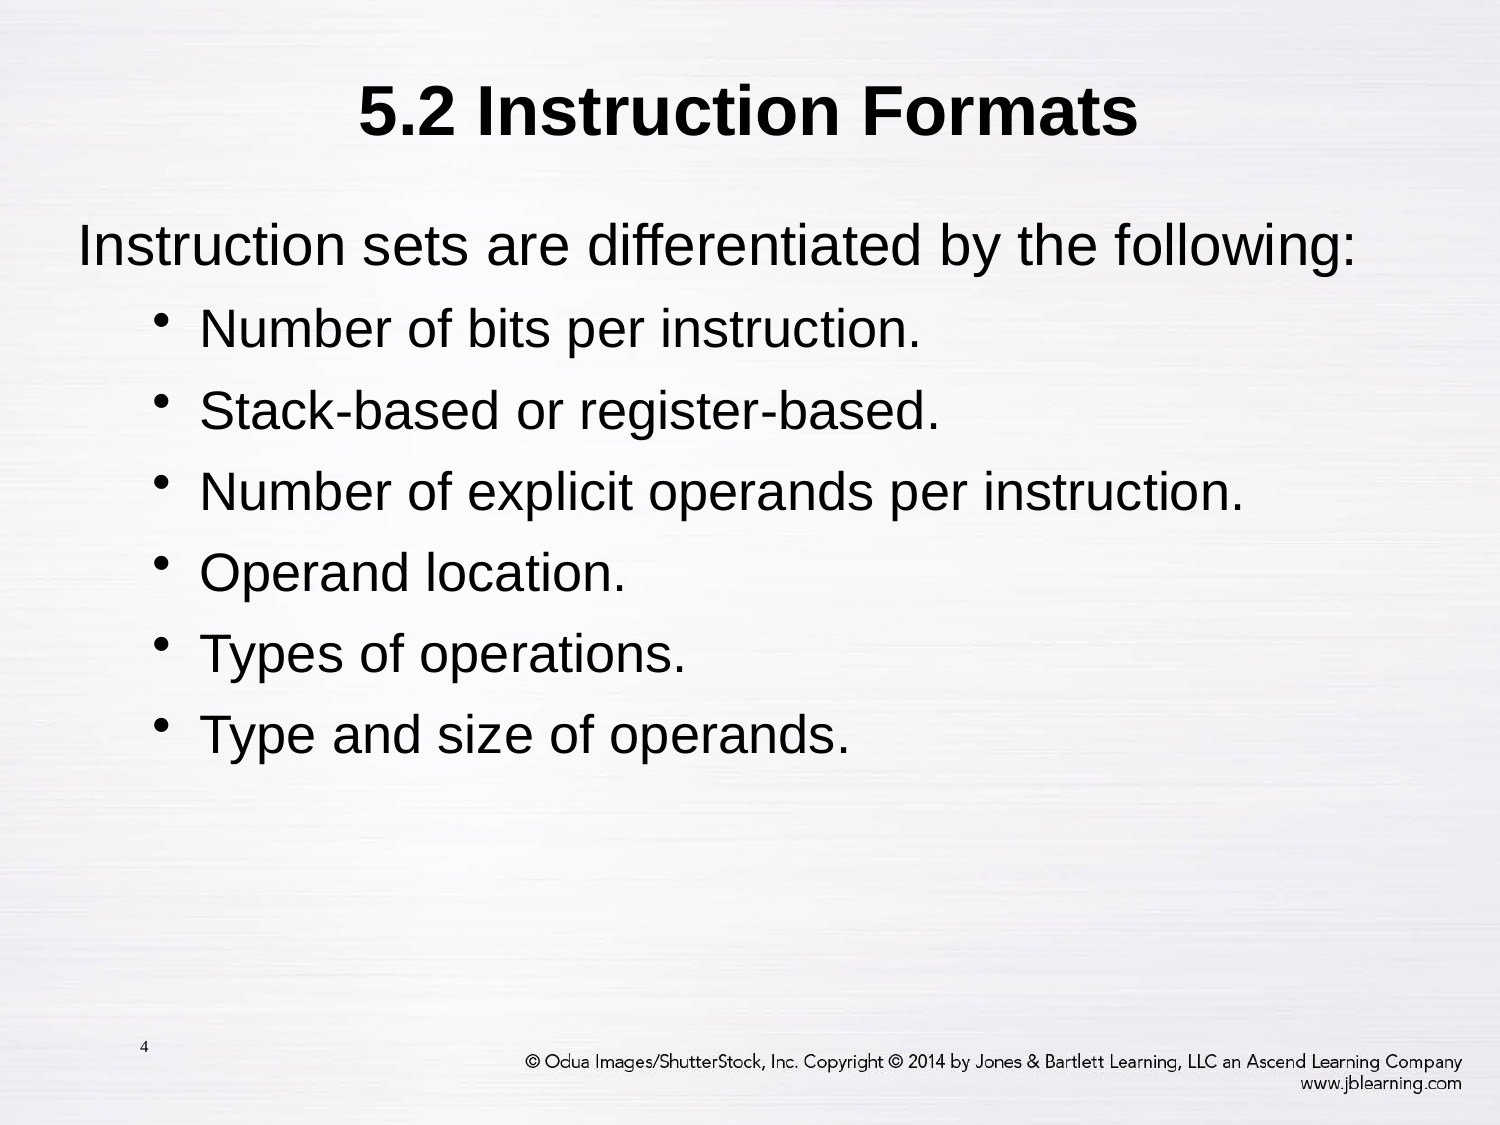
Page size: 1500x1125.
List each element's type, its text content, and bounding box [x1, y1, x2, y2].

list Instruction sets are differentiated by the following: Number of bits per instruction. Stack-based or register-based. Number of explicit operands per instruction. Operand location. Types of operations. Type and size of operands. [62, 200, 1388, 900]
slide_number 4 [125, 1025, 438, 1100]
picture [0, 0, 1500, 1125]
title 5.2 Instruction Formats [262, 62, 1238, 153]
